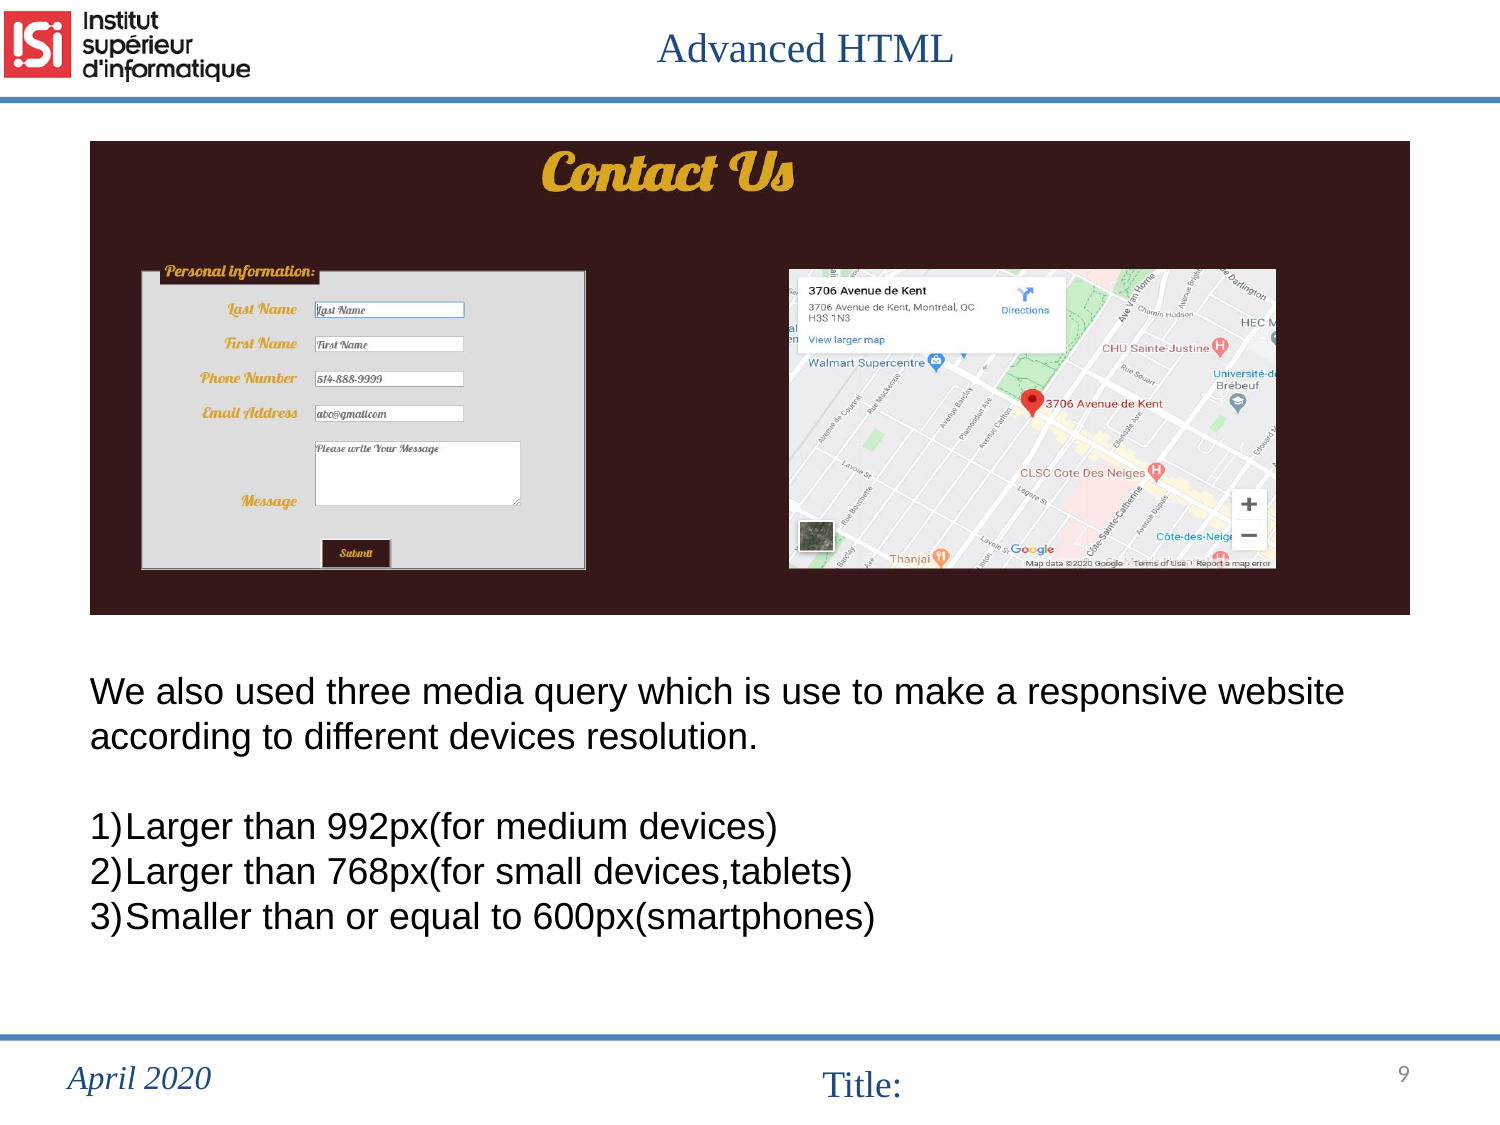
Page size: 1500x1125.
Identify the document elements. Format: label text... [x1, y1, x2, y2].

picture [3, 0, 251, 94]
text_box April 2020 [0, 1049, 288, 1104]
text_box 1 [1074, 1042, 1425, 1103]
picture [89, 141, 1411, 616]
text_box Title: [337, 1052, 1388, 1113]
text_box We also used three media query which is use to make a responsive website according to different devices resolution. Larger than 992px(for medium devices) Larger than 768px(for small devices,tablets) Smaller than or equal to 600px(smartphones) [74, 659, 1440, 945]
text_box Advanced HTML [412, 13, 1200, 79]
